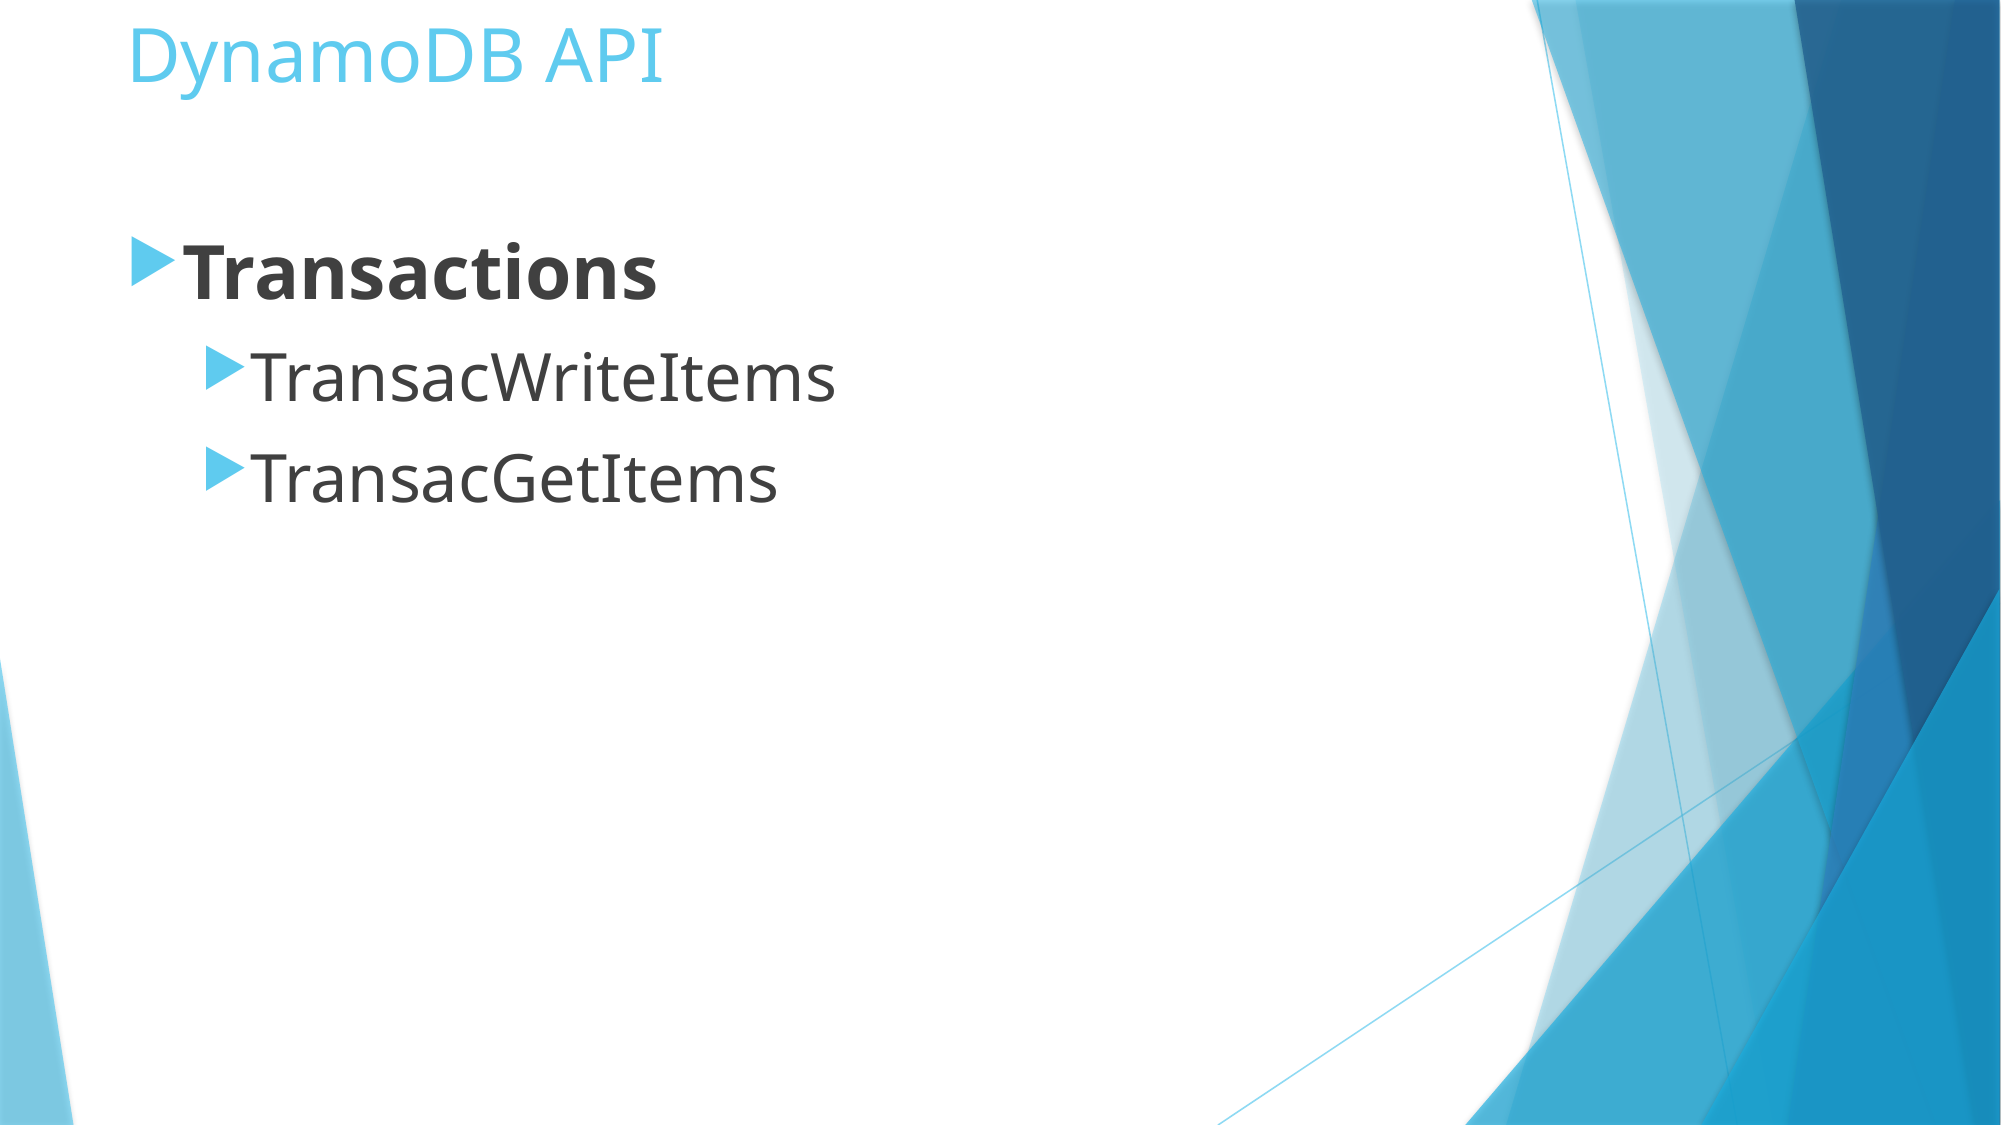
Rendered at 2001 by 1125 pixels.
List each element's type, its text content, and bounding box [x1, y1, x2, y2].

list Transactions TransacWriteItems TransacGetItems [111, 216, 1522, 854]
title DynamoDB API [111, 0, 1522, 216]
